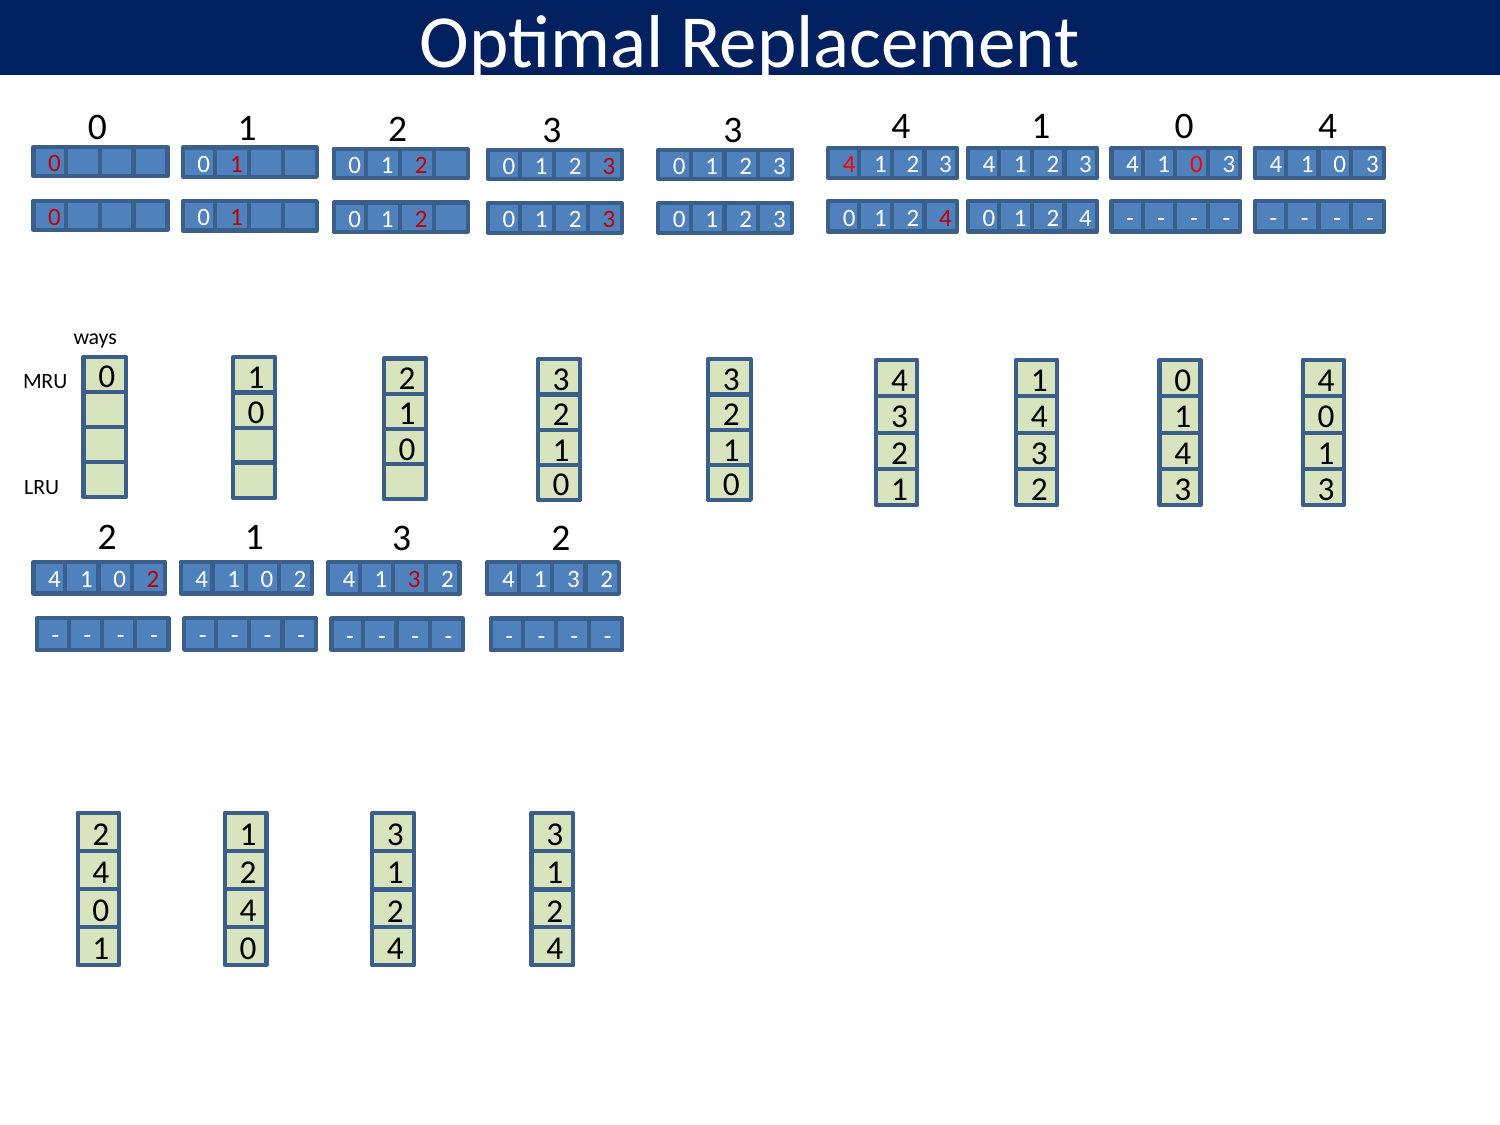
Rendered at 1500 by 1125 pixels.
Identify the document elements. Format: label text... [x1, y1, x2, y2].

text_box 1 [517, 560, 550, 596]
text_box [224, 812, 267, 966]
text_box [247, 145, 281, 179]
text_box 4 [1109, 146, 1141, 180]
text_box 3 [586, 201, 624, 235]
text_box [281, 199, 319, 233]
text_box 1 [230, 505, 279, 560]
text_box 0 [656, 201, 689, 235]
text_box 2 [536, 505, 586, 560]
text_box 3 [377, 505, 427, 560]
text_box 1 [213, 145, 248, 179]
text_box 4 [485, 560, 518, 596]
text_box [132, 145, 170, 178]
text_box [1302, 359, 1345, 506]
text_box - [182, 616, 214, 652]
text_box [232, 356, 276, 498]
text_box - [489, 616, 521, 652]
text_box 4 [966, 146, 997, 180]
text_box - [67, 616, 100, 652]
text_box 1 [222, 95, 272, 145]
text_box 1 [1016, 93, 1066, 146]
text_box 1 [518, 148, 552, 181]
text_box 1 [63, 560, 96, 596]
text_box 4 [826, 146, 857, 180]
text_box MRU [8, 358, 79, 400]
text_box 1 [210, 560, 244, 596]
text_box - [214, 616, 247, 652]
text_box 2 [1030, 146, 1062, 180]
text_box 2 [552, 201, 586, 235]
text_box 4 [179, 560, 210, 596]
text_box 4 [1303, 93, 1353, 146]
text_box 3 [756, 148, 794, 181]
text_box 0 [332, 200, 364, 234]
text_box 0 [966, 199, 997, 234]
text_box 3 [586, 148, 624, 181]
text_box - [1141, 199, 1173, 234]
text_box 2 [890, 199, 922, 234]
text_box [537, 359, 581, 501]
text_box - [1206, 199, 1242, 234]
text_box 0 [1159, 93, 1209, 146]
text_box [64, 145, 98, 178]
text_box 3 [708, 97, 758, 148]
text_box 2 [584, 560, 621, 596]
text_box 0 [181, 145, 213, 179]
text_box [432, 200, 470, 234]
text_box 0 [244, 560, 277, 596]
text_box - [1349, 199, 1386, 234]
text_box 0 [31, 199, 64, 232]
text_box 3 [922, 146, 959, 180]
text_box - [587, 616, 624, 652]
text_box 3 [1349, 146, 1386, 180]
text_box 2 [722, 148, 756, 181]
text_box 4 [1062, 199, 1099, 234]
text_box 1 [213, 199, 247, 233]
text_box 1 [518, 201, 552, 235]
text_box 2 [424, 560, 462, 596]
text_box 0 [96, 560, 130, 596]
text_box [64, 199, 98, 232]
text_box - [428, 616, 465, 652]
text_box [281, 145, 319, 179]
text_box 0 [486, 201, 518, 235]
text_box 2 [552, 148, 586, 181]
text_box - [1253, 199, 1284, 234]
text_box 2 [373, 96, 422, 147]
text_box - [280, 616, 318, 652]
text_box - [1109, 199, 1141, 234]
text_box - [1173, 199, 1206, 234]
text_box ways [58, 315, 132, 357]
text_box - [394, 616, 428, 652]
text_box 3 [527, 97, 577, 148]
text_box 1 [1141, 146, 1173, 180]
text_box 1 [689, 201, 722, 235]
text_box 1 [997, 199, 1030, 234]
text_box 0 [1173, 146, 1206, 180]
text_box 2 [277, 560, 314, 596]
text_box 1 [857, 199, 890, 234]
text_box 1 [364, 200, 398, 234]
text_box - [247, 616, 280, 652]
text_box 0 [486, 148, 518, 181]
text_box 0 [31, 145, 64, 178]
text_box 0 [826, 199, 857, 234]
text_box - [133, 616, 171, 652]
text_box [77, 812, 120, 966]
text_box 4 [922, 199, 959, 234]
text_box 3 [1062, 146, 1099, 180]
text_box - [1284, 199, 1317, 234]
text_box LRU [9, 465, 74, 507]
text_box - [521, 616, 554, 652]
text_box 0 [1317, 146, 1349, 180]
text_box 0 [332, 147, 364, 180]
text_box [875, 359, 918, 506]
text_box 4 [326, 560, 358, 596]
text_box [1015, 359, 1058, 506]
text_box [531, 812, 574, 966]
text_box 3 [550, 560, 584, 596]
text_box 3 [1206, 146, 1242, 180]
text_box [98, 145, 132, 178]
text_box 2 [722, 201, 756, 235]
title Optimal Replacement [0, 0, 1500, 75]
text_box 4 [1253, 146, 1284, 180]
text_box - [100, 616, 133, 652]
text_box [1159, 359, 1201, 506]
text_box 1 [364, 147, 398, 180]
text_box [83, 356, 127, 498]
text_box 3 [391, 560, 424, 596]
text_box - [35, 616, 67, 652]
text_box 0 [656, 148, 689, 181]
text_box 1 [997, 146, 1030, 180]
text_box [707, 359, 752, 501]
text_box 3 [756, 201, 794, 235]
text_box 1 [857, 146, 890, 180]
text_box 2 [130, 560, 167, 596]
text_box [383, 358, 427, 500]
text_box - [329, 616, 361, 652]
text_box [132, 199, 170, 232]
text_box 2 [82, 505, 132, 560]
text_box 2 [890, 146, 922, 180]
text_box 2 [398, 147, 432, 180]
text_box 1 [1284, 146, 1317, 180]
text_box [371, 812, 415, 966]
text_box - [554, 616, 587, 652]
text_box - [1317, 199, 1349, 234]
text_box 1 [358, 560, 391, 596]
text_box [247, 199, 281, 233]
text_box 4 [876, 93, 926, 146]
text_box [432, 147, 470, 180]
text_box 2 [398, 200, 432, 234]
text_box 2 [1030, 199, 1062, 234]
text_box 1 [689, 148, 722, 181]
text_box [98, 199, 132, 232]
text_box 0 [181, 199, 213, 233]
text_box 4 [31, 560, 63, 596]
text_box - [361, 616, 394, 652]
text_box 0 [73, 94, 122, 145]
